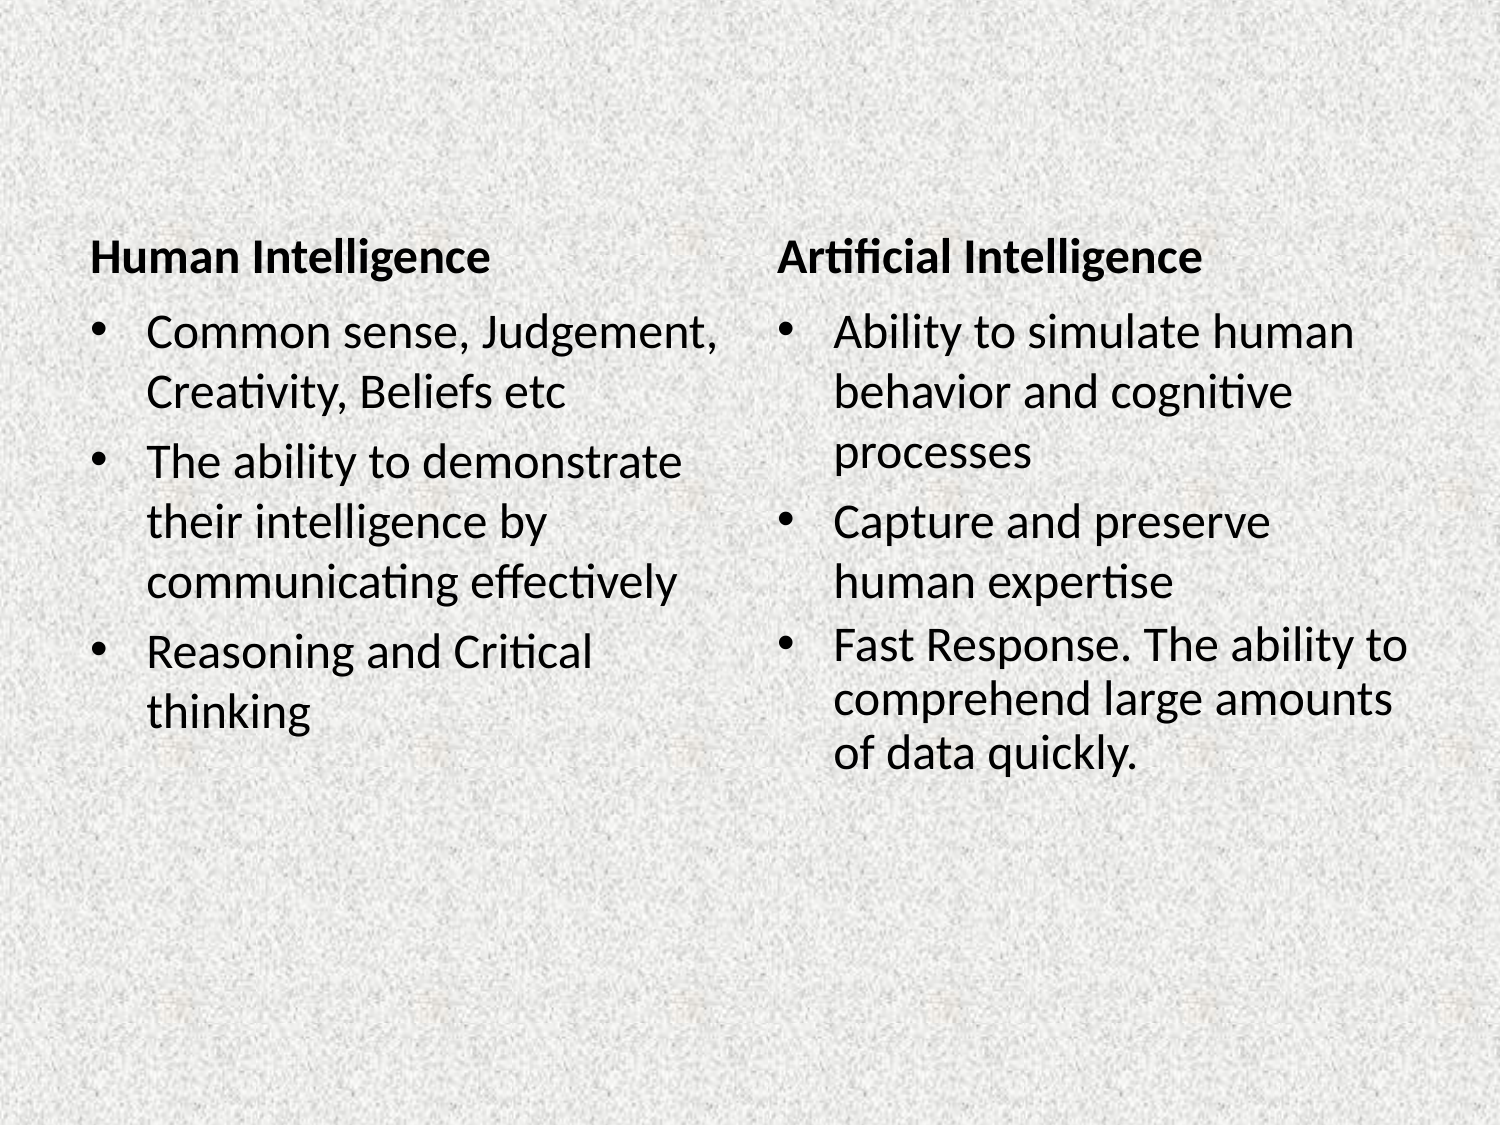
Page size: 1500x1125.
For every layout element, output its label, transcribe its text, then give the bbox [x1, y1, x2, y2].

text_box Ability to simulate human behavior and cognitive processes Capture and preserve human expertise Fast Response. The ability to comprehend large amounts of data quickly. [761, 290, 1425, 939]
text_box Artificial Intelligence [761, 185, 1425, 290]
text_box Human Intelligence [75, 185, 738, 290]
picture [0, 0, 1500, 1125]
text_box Common sense, Judgement, Creativity, Beliefs etc The ability to demonstrate their intelligence by communicating effectively Reasoning and Critical thinking [75, 290, 738, 939]
